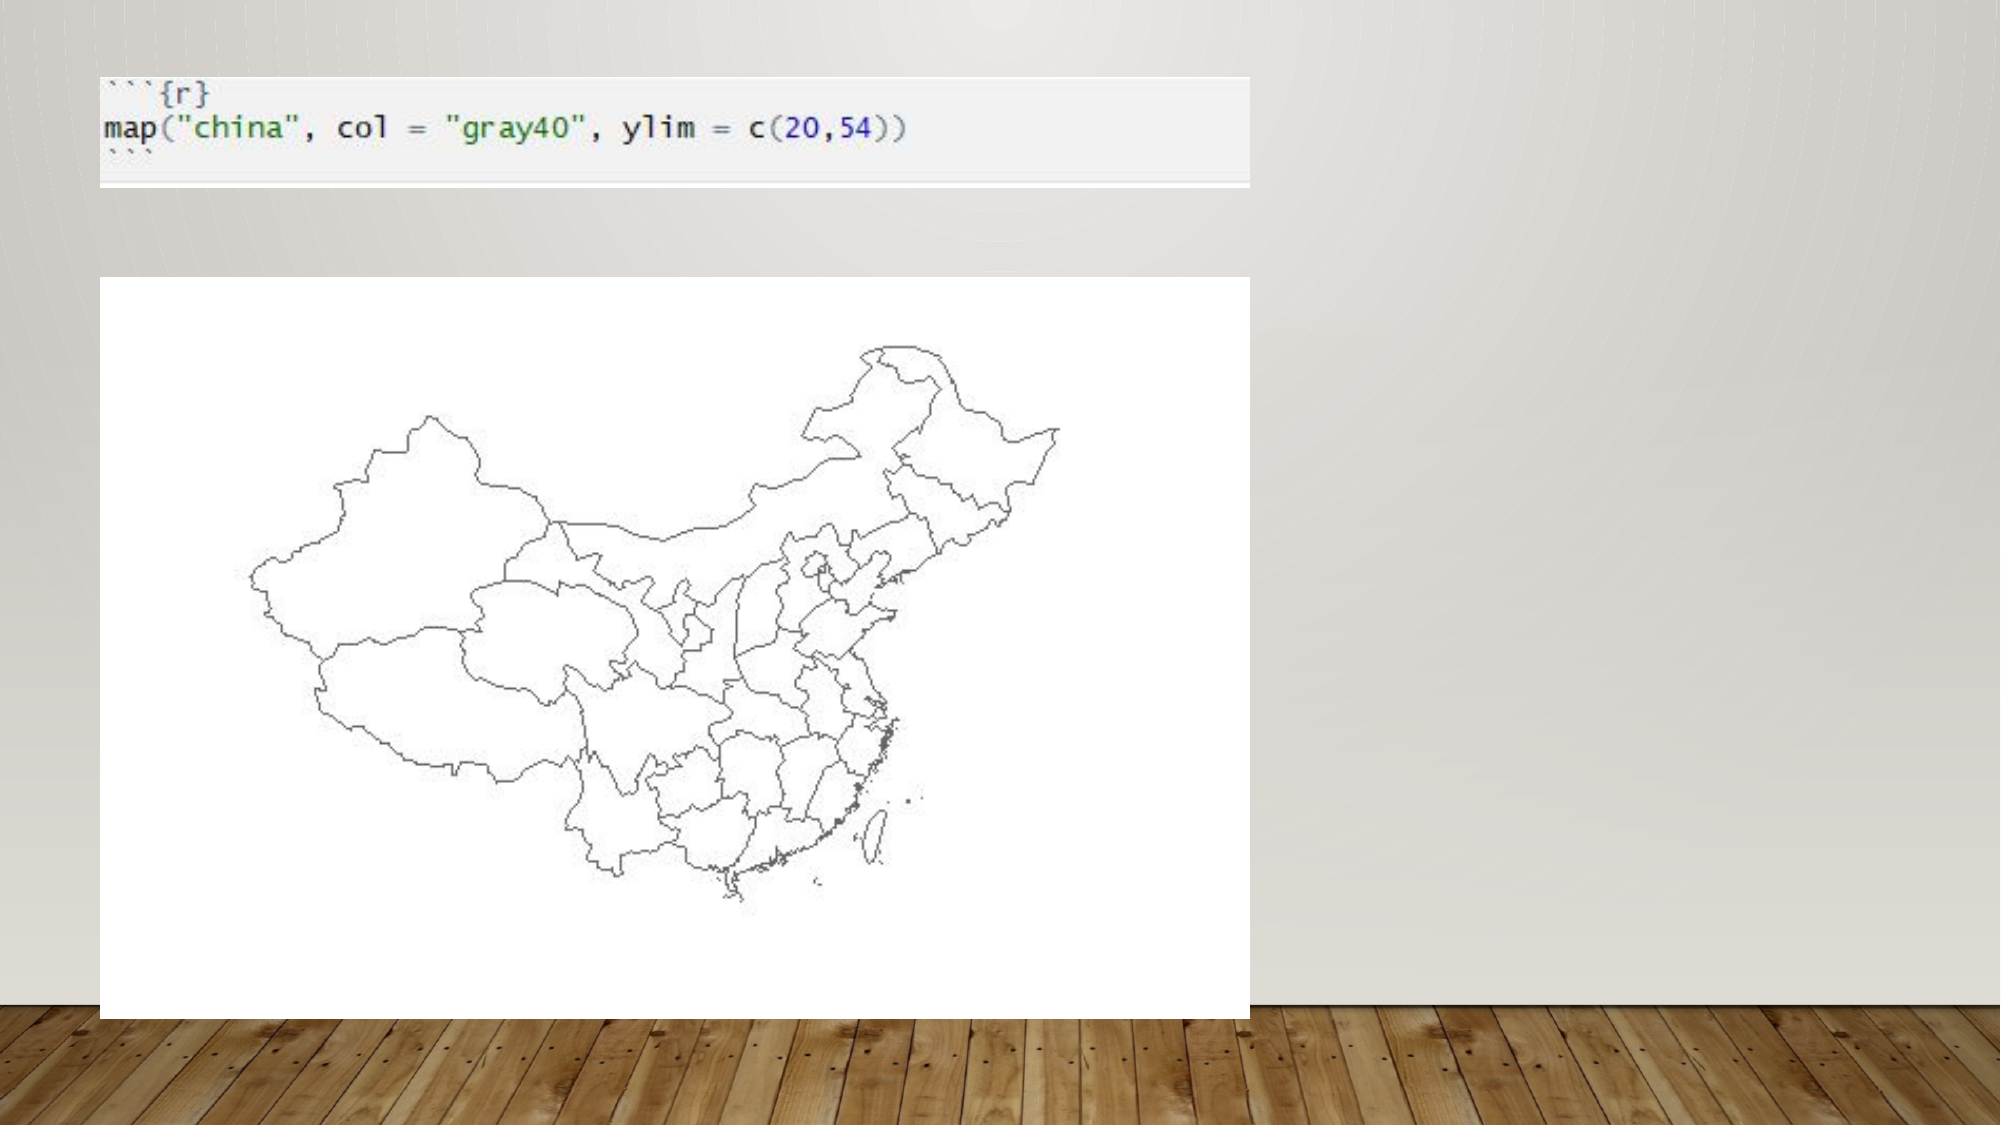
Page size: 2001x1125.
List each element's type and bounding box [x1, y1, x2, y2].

picture [0, 277, 2000, 1125]
picture [100, 77, 1250, 188]
